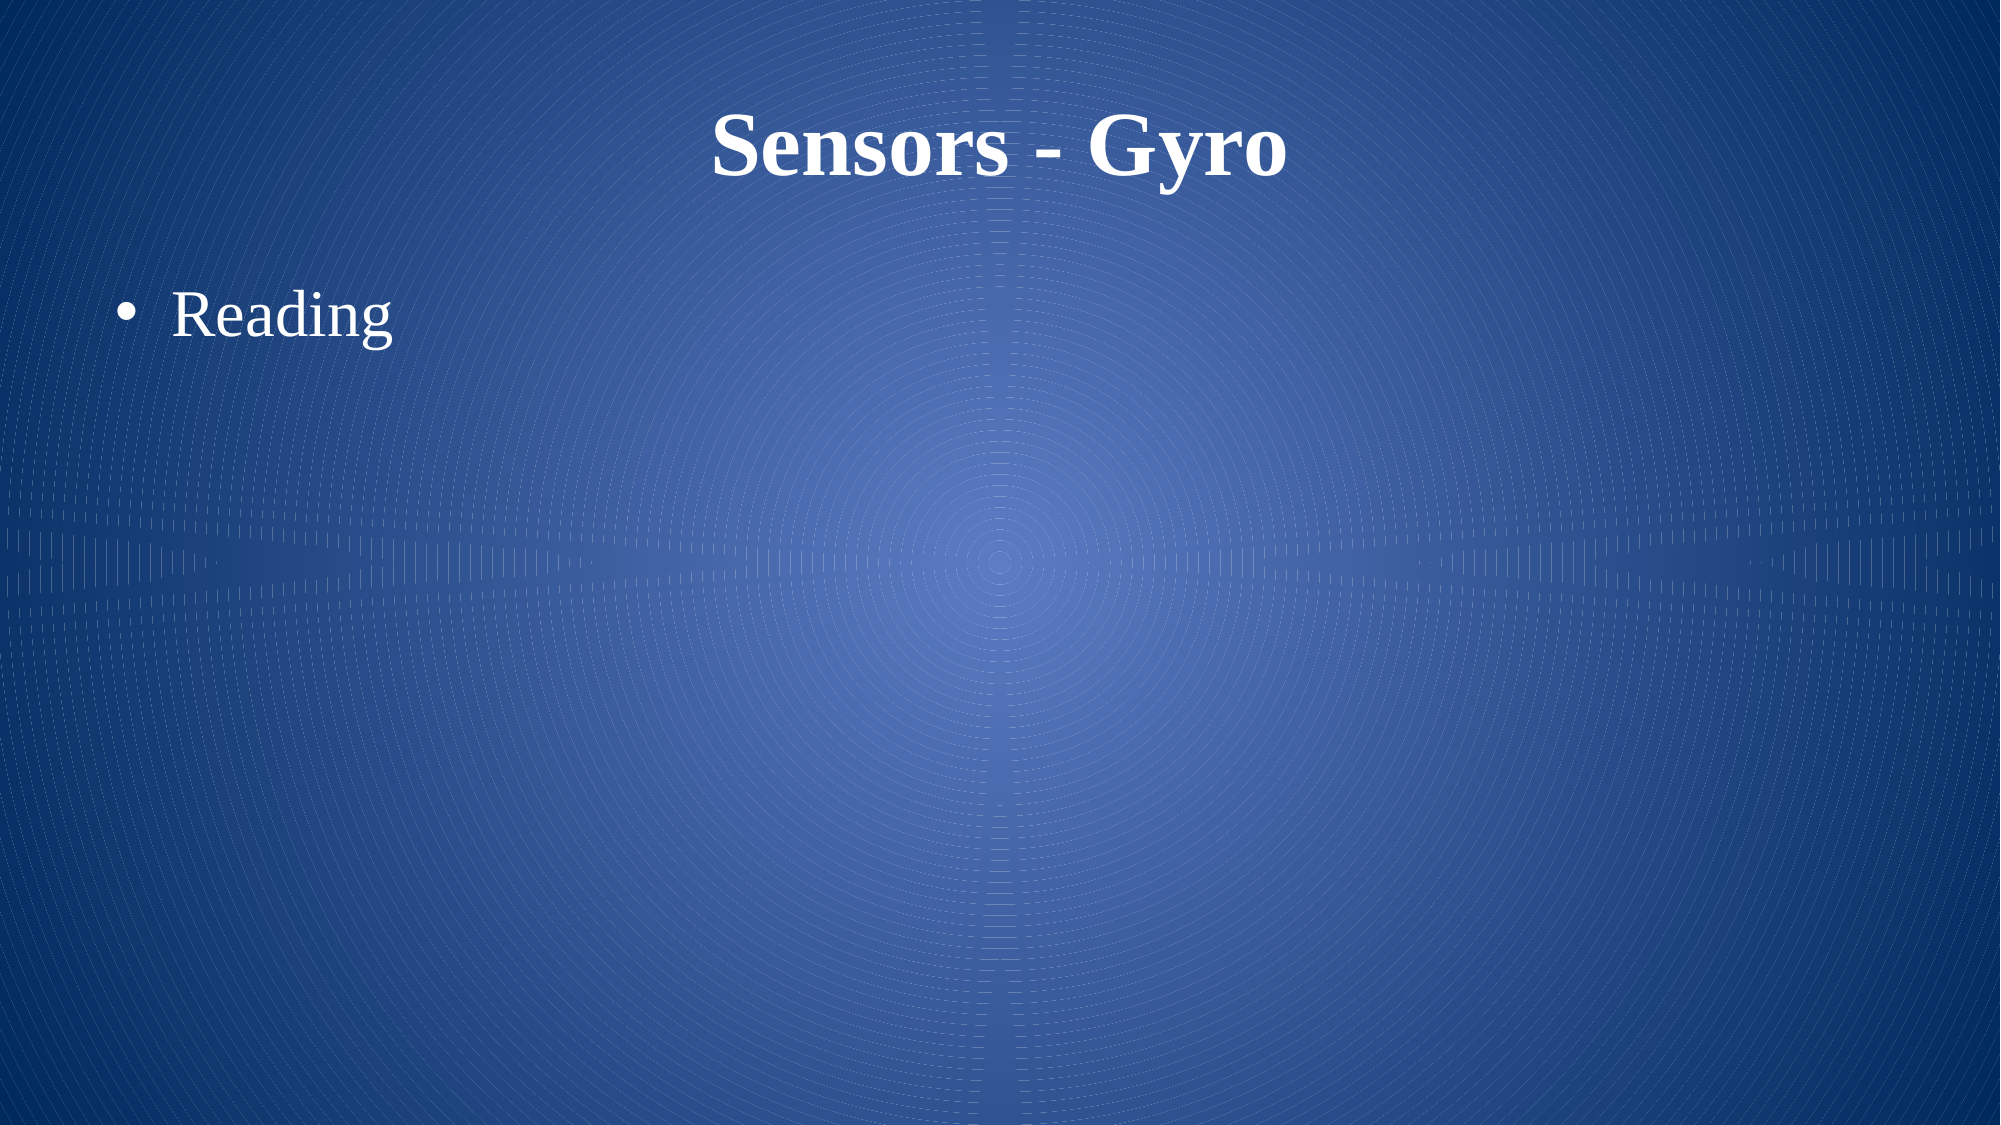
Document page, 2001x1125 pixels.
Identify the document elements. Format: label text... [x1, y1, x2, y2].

list Reading [99, 262, 1900, 1005]
title Sensors - Gyro [99, 45, 1900, 233]
